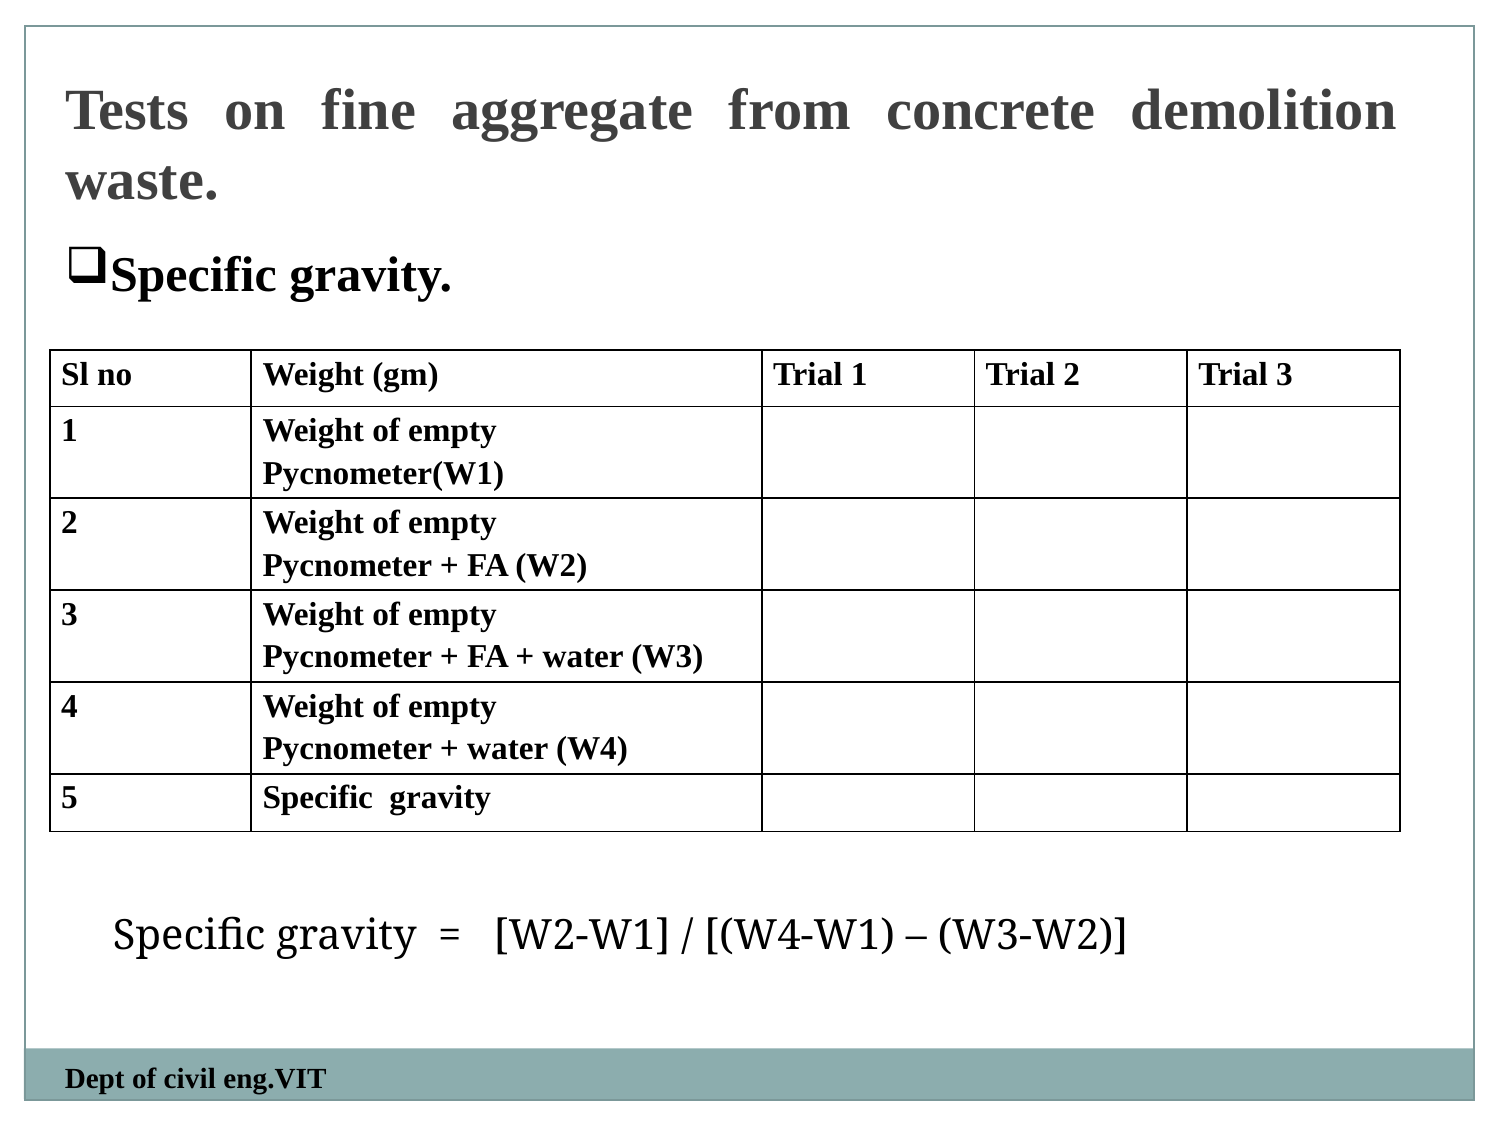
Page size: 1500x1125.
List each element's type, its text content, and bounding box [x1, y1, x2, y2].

footer Dept of civil eng.VIT [50, 1051, 638, 1112]
table_cell [763, 407, 974, 497]
table_cell 2 [51, 499, 250, 589]
table_cell Weight of empty Pycnometer + water (W4) [252, 683, 761, 773]
text_box Specific gravity = [W2-W1] / [(W4-W1) – (W3-W2)] [87, 900, 1213, 965]
table_cell [1188, 591, 1399, 681]
table_cell [975, 407, 1186, 497]
table_cell 3 [51, 591, 250, 681]
table_cell Weight of empty Pycnometer + FA + water (W3) [252, 591, 761, 681]
text_box Tests on fine aggregate from concrete demolition waste. Specific gravity. [49, 63, 1413, 309]
table_cell [975, 683, 1186, 773]
table_cell [763, 591, 974, 681]
table_cell Weight of empty Pycnometer + FA (W2) [252, 499, 761, 589]
table_header Trial 3 [1188, 351, 1399, 406]
table_cell Specific gravity [252, 775, 761, 831]
table_cell [1188, 499, 1399, 589]
table_header Trial 2 [975, 351, 1186, 406]
table_cell [975, 775, 1186, 831]
table_cell [1188, 407, 1399, 497]
table_cell 5 [51, 775, 250, 831]
table_cell [763, 499, 974, 589]
table_header Weight (gm) [252, 351, 761, 406]
table_header Trial 1 [763, 351, 974, 406]
table_cell 4 [51, 683, 250, 773]
table_cell [975, 591, 1186, 681]
table_cell [1188, 775, 1399, 831]
table_cell Weight of empty Pycnometer(W1) [252, 407, 761, 497]
table_cell 1 [51, 407, 250, 497]
table_cell [763, 775, 974, 831]
table_cell [1188, 683, 1399, 773]
table_header Sl no [51, 351, 250, 406]
table_cell [975, 499, 1186, 589]
table_cell [763, 683, 974, 773]
